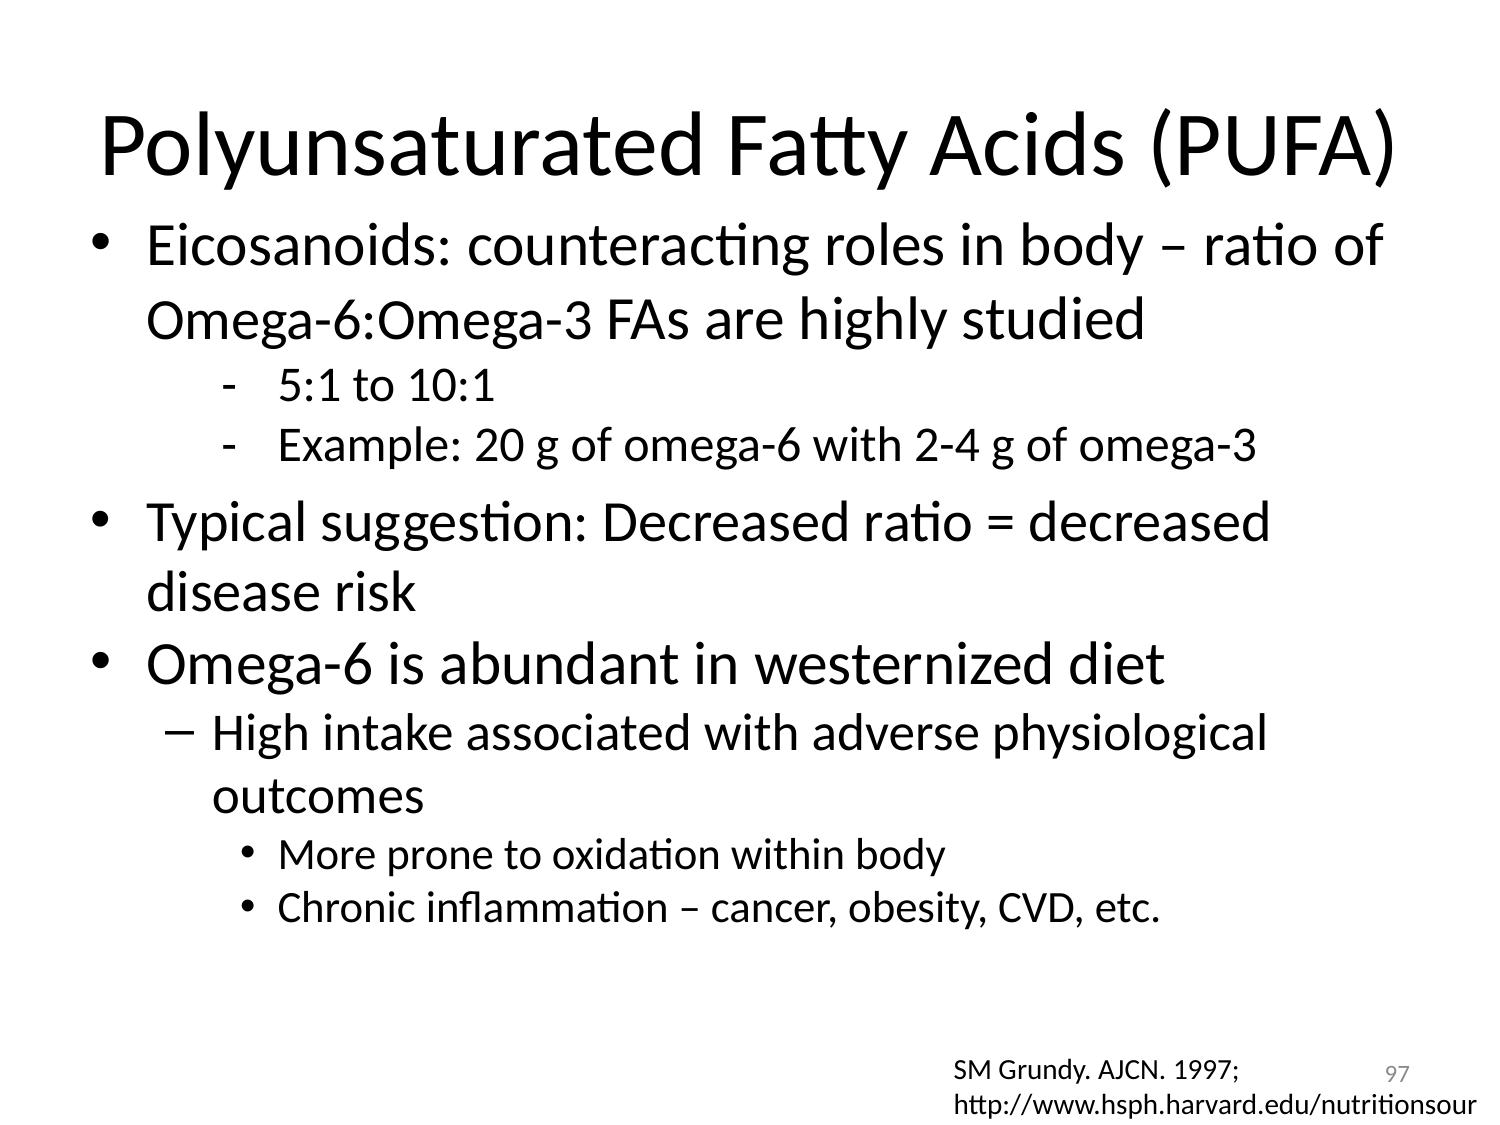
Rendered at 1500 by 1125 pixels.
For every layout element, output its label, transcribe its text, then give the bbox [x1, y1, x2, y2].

list Eicosanoids: counteracting roles in body – ratio of Omega-6:Omega-3 FAs are highly studied 5:1 to 10:1 Example: 20 g of omega-6 with 2-4 g of omega-3 Typical suggestion: Decreased ratio = decreased disease risk Omega-6 is abundant in westernized diet High intake associated with adverse physiological outcomes More prone to oxidation within body Chronic inflammation – cancer, obesity, CVD, etc. [75, 196, 1425, 1068]
text_box SM Grundy. AJCN. 1997; http://www.hsph.harvard.edu/nutritionsource/ [938, 1042, 1500, 1125]
title Polyunsaturated Fatty Acids (PUFA) [75, 45, 1425, 196]
